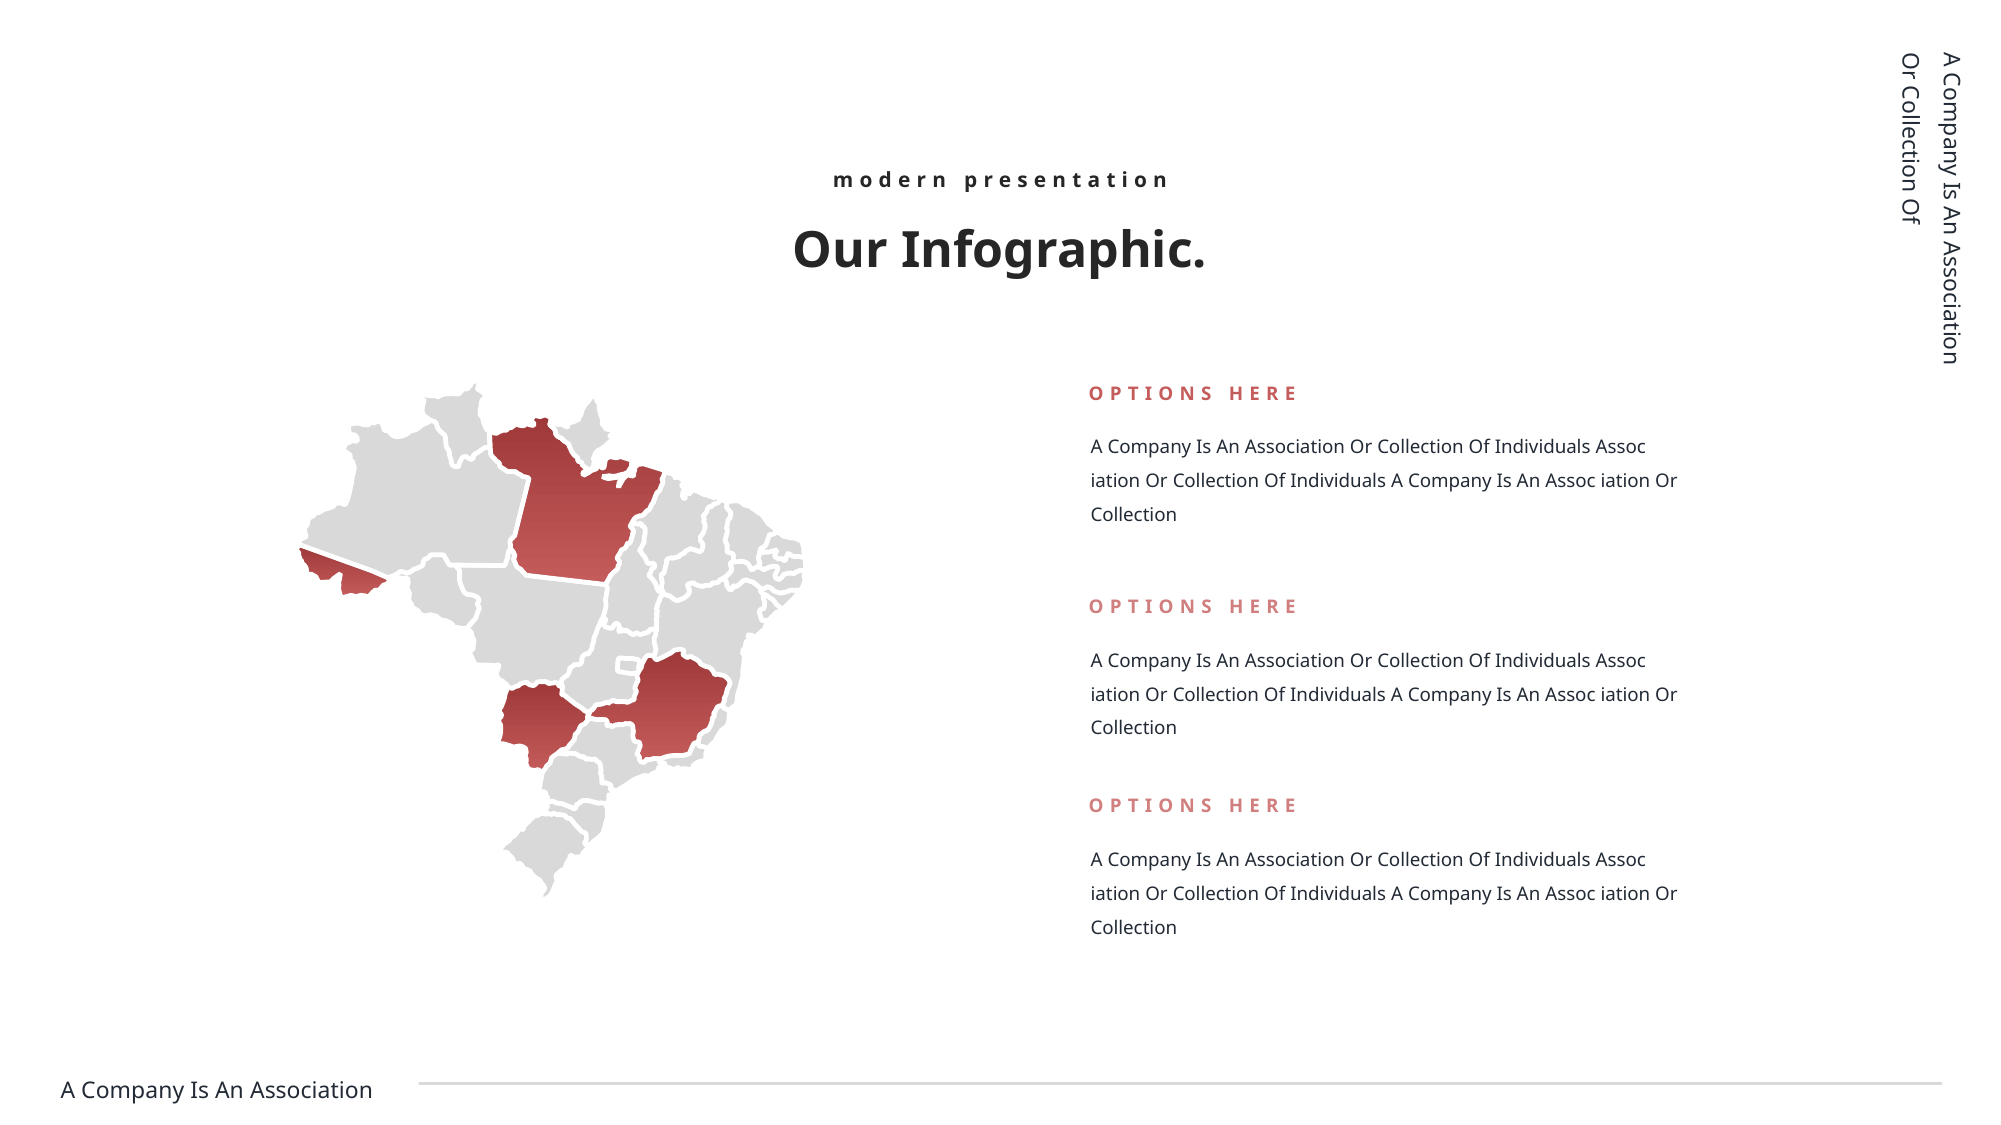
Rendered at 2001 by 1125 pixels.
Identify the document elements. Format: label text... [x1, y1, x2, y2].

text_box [294, 381, 806, 901]
text_box A Company Is An Association Or Collection Of Individuals Assoc iation Or Collection Of Individuals A Company Is An Assoc iation Or Collection [1075, 416, 1705, 533]
text_box A Company Is An Association [45, 1054, 700, 1111]
text_box A Company Is An Association Or Collection Of Individuals Assoc iation Or Collection Of Individuals A Company Is An Assoc iation Or Collection [1075, 630, 1705, 746]
text_box OPTIONS HERE [1088, 594, 1350, 618]
text_box A Company Is An Association Or Collection Of [1890, 37, 1988, 399]
text_box modern presentation [804, 159, 1195, 200]
text_box OPTIONS HERE [1088, 381, 1349, 404]
text_box A Company Is An Association Or Collection Of Individuals Assoc iation Or Collection Of Individuals A Company Is An Assoc iation Or Collection [1075, 829, 1705, 946]
text_box Our Infographic. [589, 210, 1411, 286]
text_box OPTIONS HERE [1088, 794, 1349, 817]
